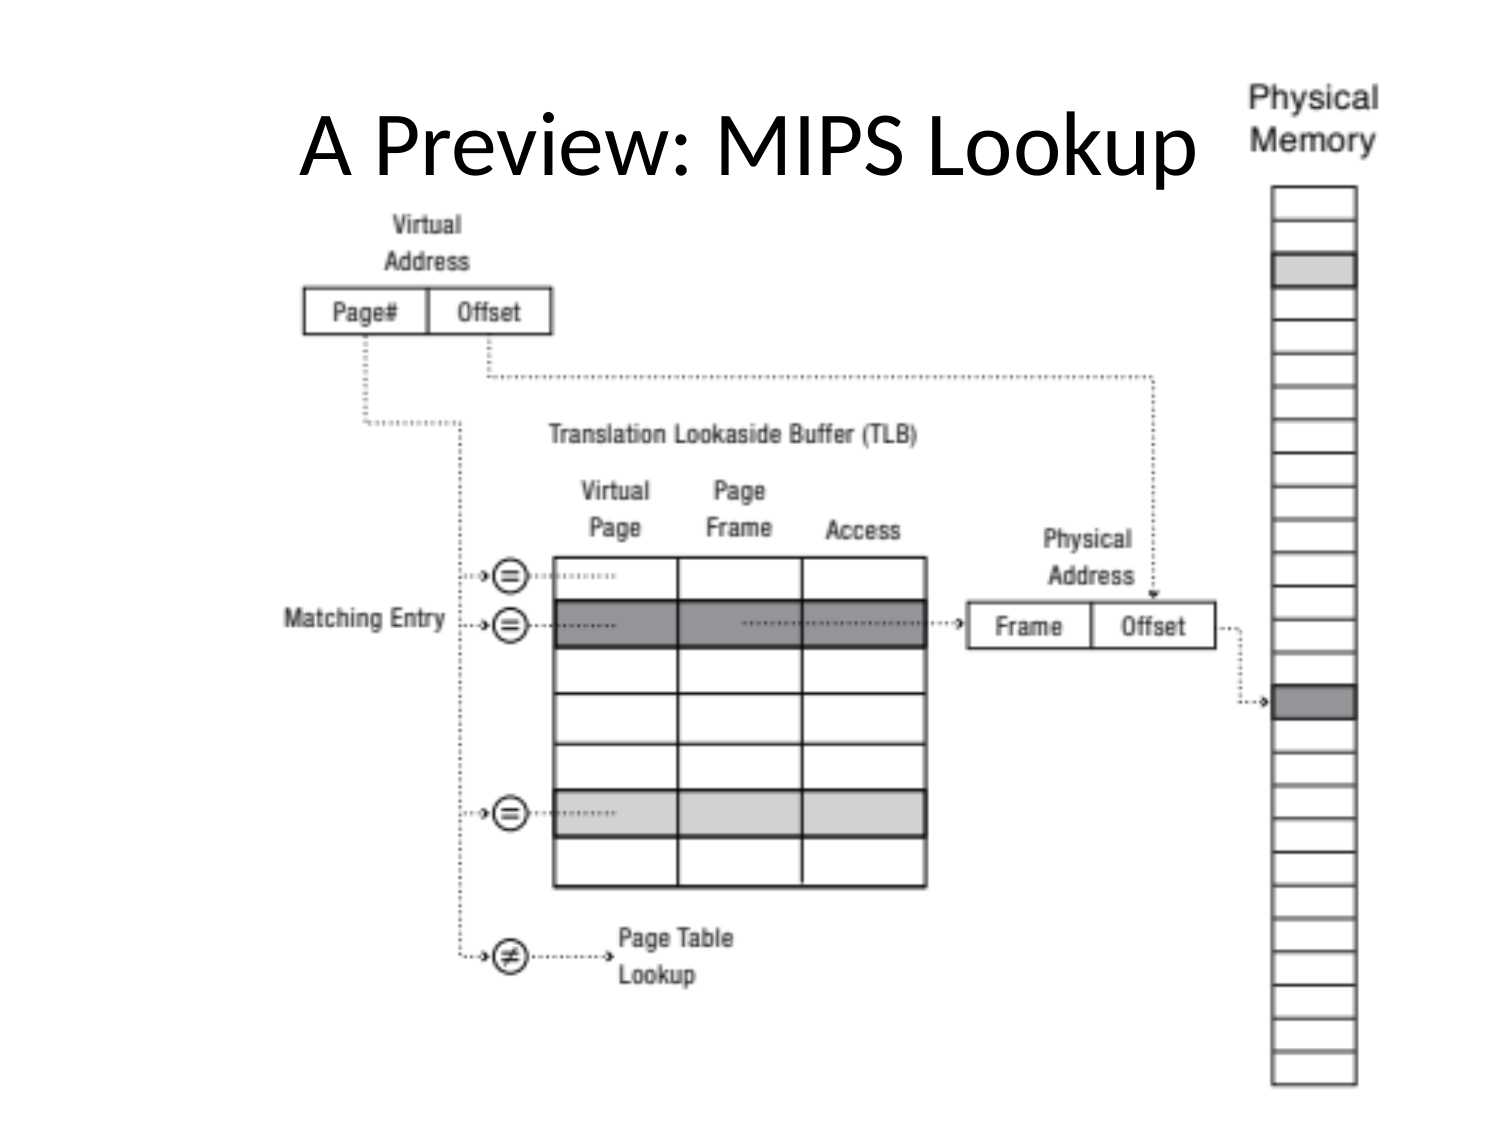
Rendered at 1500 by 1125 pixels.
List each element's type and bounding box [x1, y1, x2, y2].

list [0, 42, 1500, 1124]
